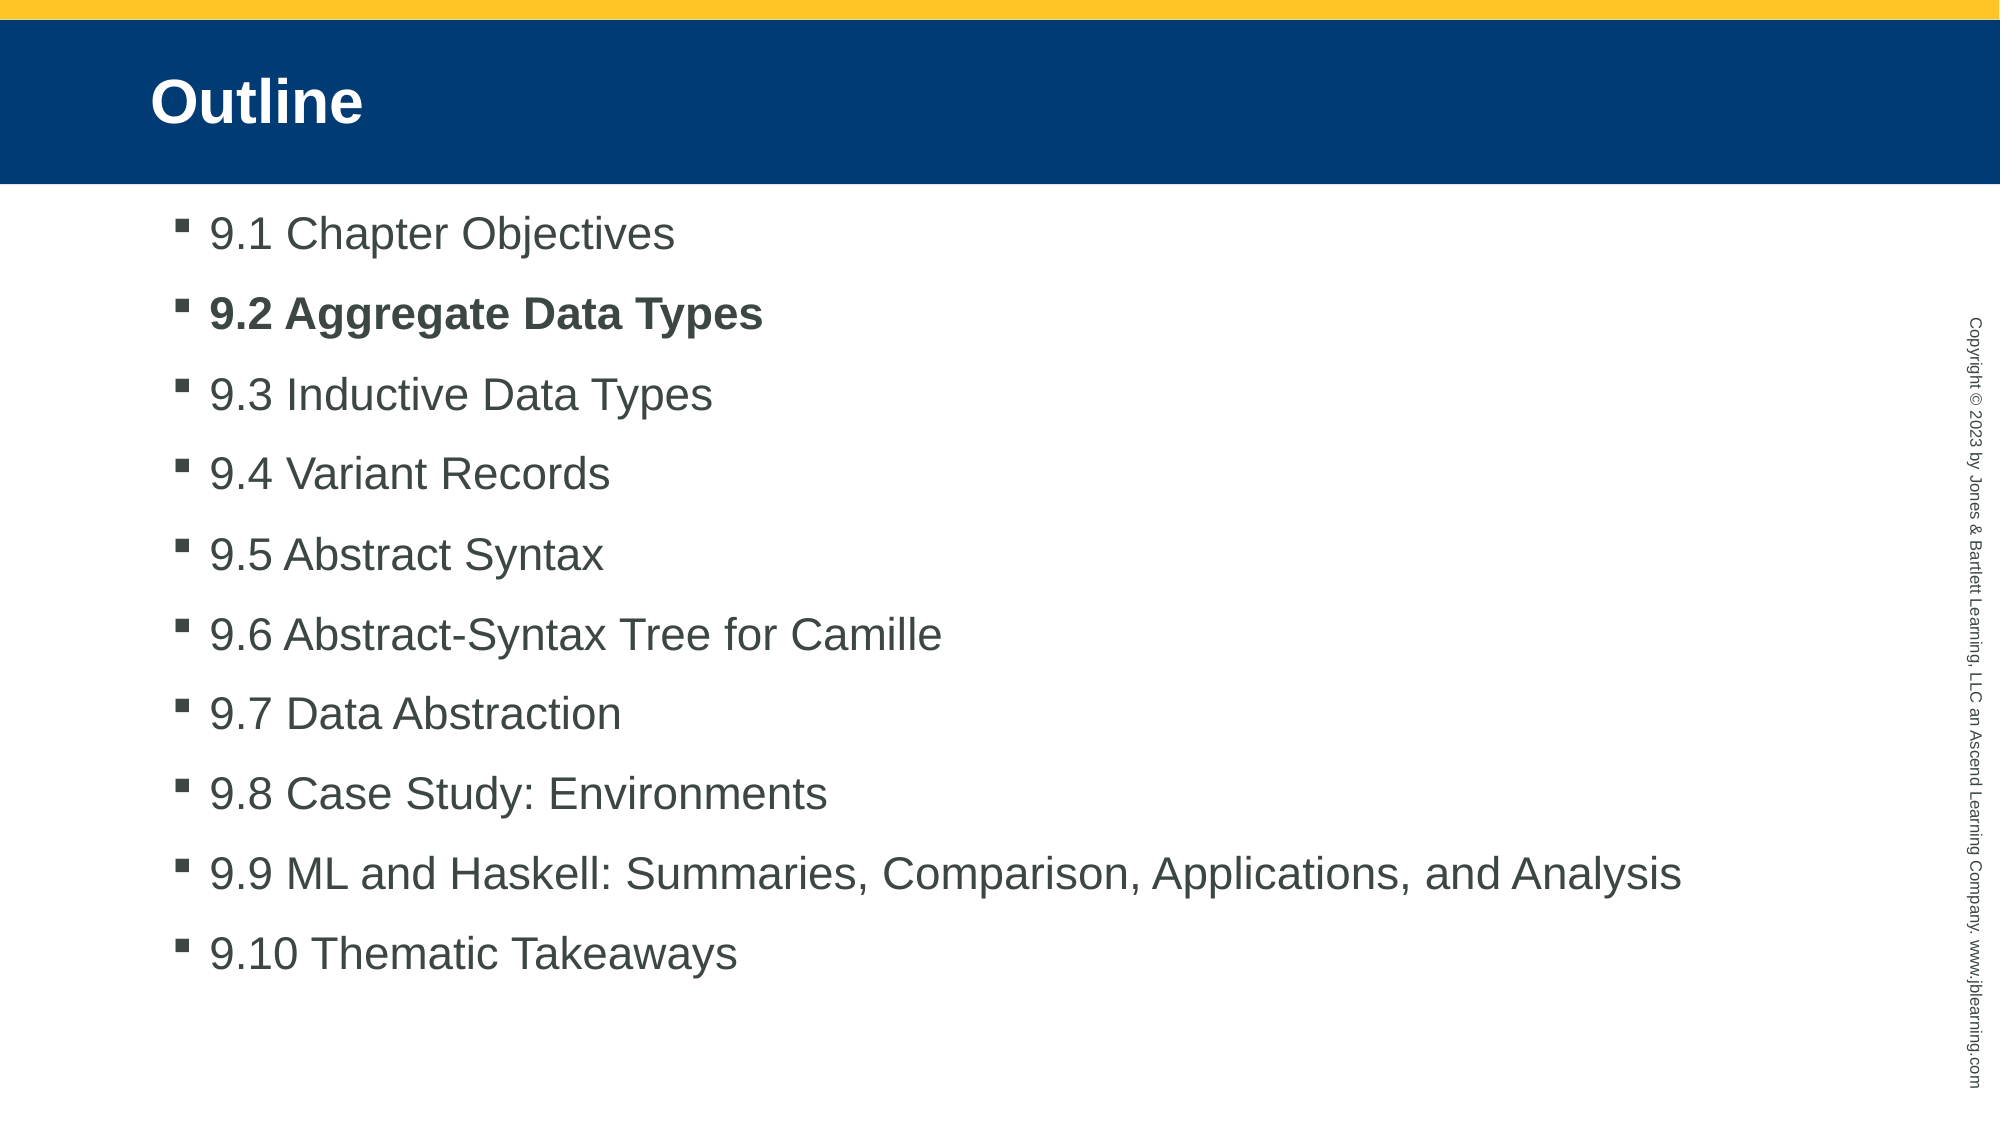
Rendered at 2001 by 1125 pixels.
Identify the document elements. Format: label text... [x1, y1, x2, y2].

title Outline [0, 19, 2000, 185]
list 9.1 Chapter Objectives 9.2 Aggregate Data Types 9.3 Inductive Data Types 9.4 Variant Records 9.5 Abstract Syntax 9.6 Abstract-Syntax Tree for Camille 9.7 Data Abstraction 9.8 Case Study: Environments 9.9 ML and Haskell: Summaries, Comparison, Applications, and Analysis 9.10 Thematic Takeaways [151, 184, 1840, 956]
